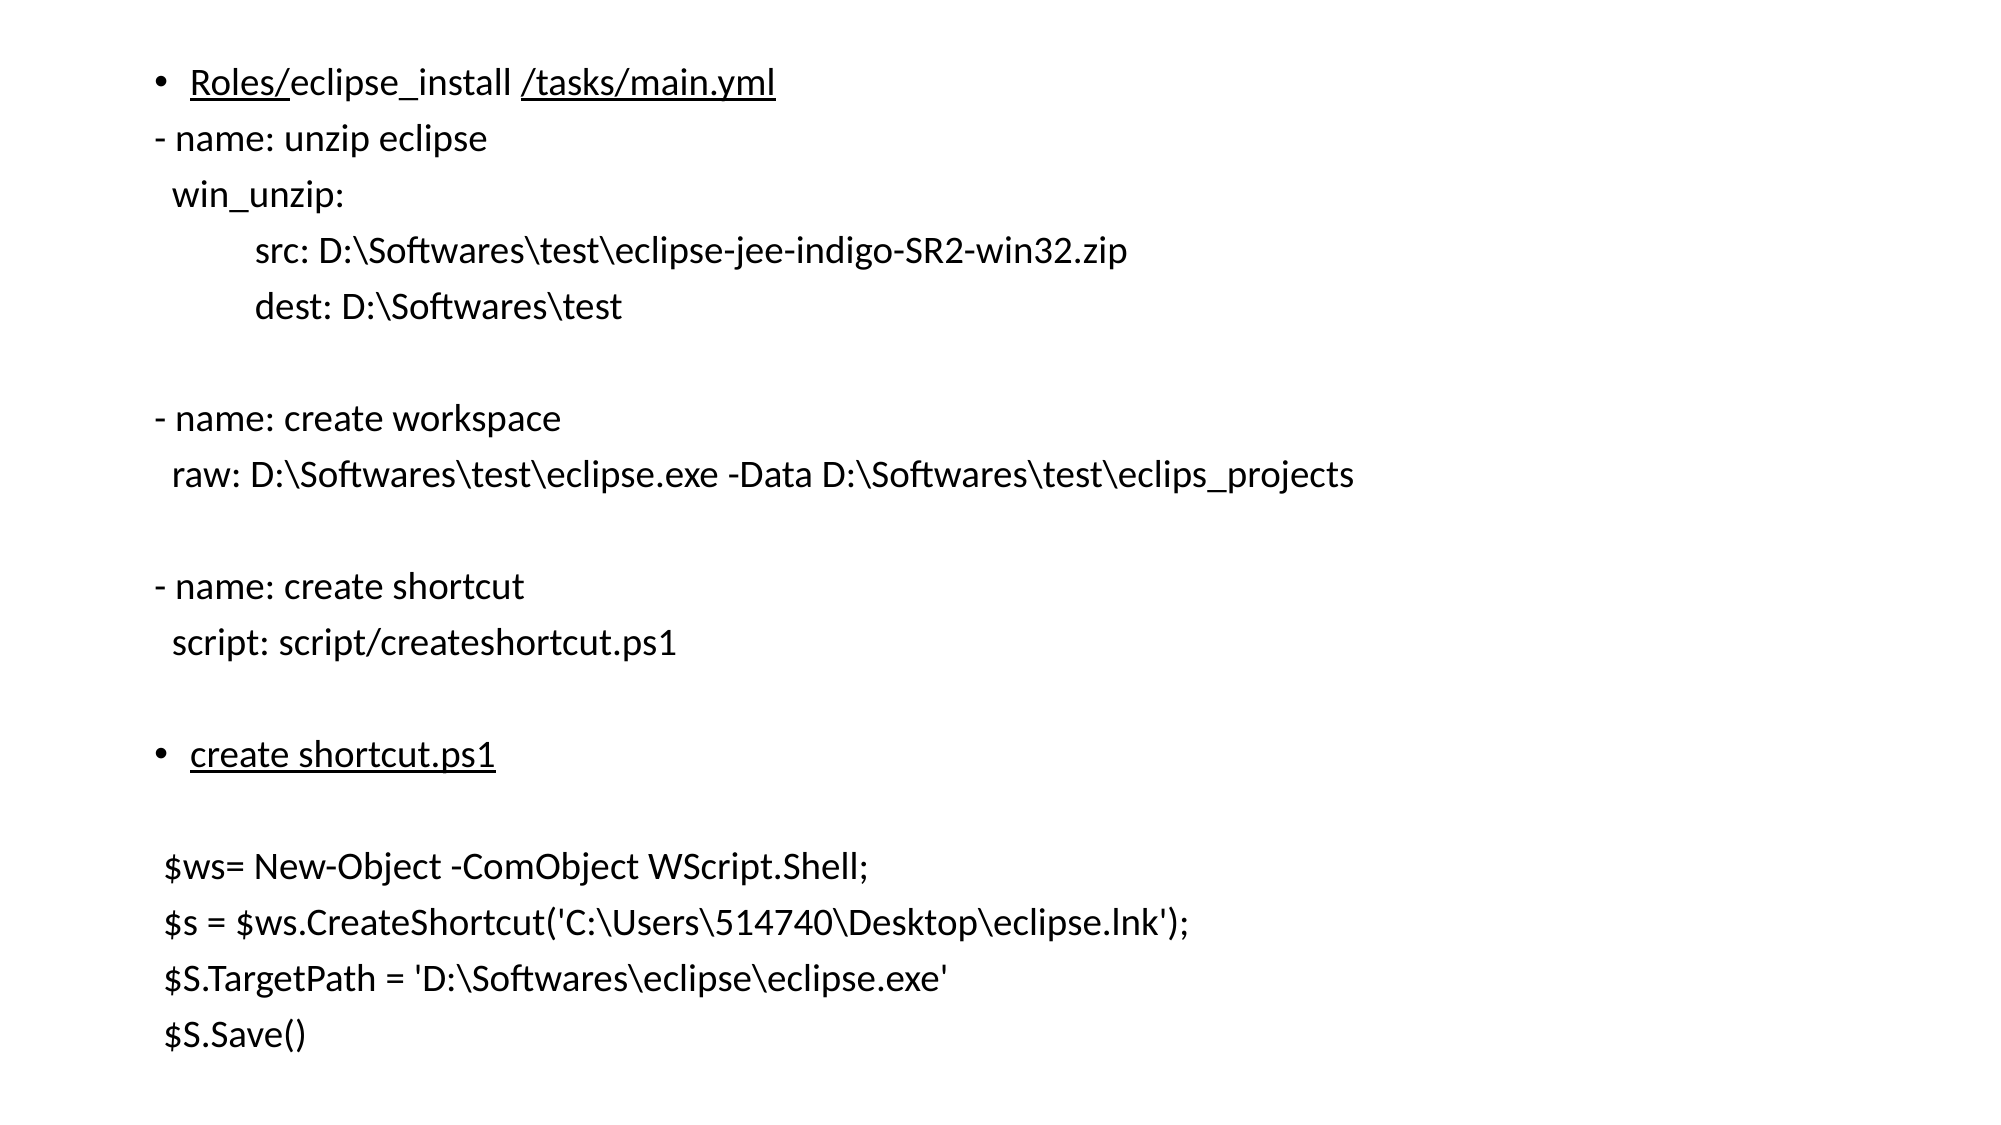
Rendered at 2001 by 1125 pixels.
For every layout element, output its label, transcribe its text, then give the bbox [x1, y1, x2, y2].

list Roles/eclipse_install /tasks/main.yml - name: unzip eclipse win_unzip: src: D:\Softwares\test\eclipse-jee-indigo-SR2-win32.zip dest: D:\Softwares\test - name: create workspace raw: D:\Softwares\test\eclipse.exe -Data D:\Softwares\test\eclips_projects - name: create shortcut script: script/createshortcut.ps1 create shortcut.ps1 $ws= New-Object -ComObject WScript.Shell; $s = $ws.CreateShortcut('C:\Users\514740\Desktop\eclipse.lnk'); $S.TargetPath = 'D:\Softwares\eclipse\eclipse.exe' $S.Save() [139, 54, 1834, 1072]
